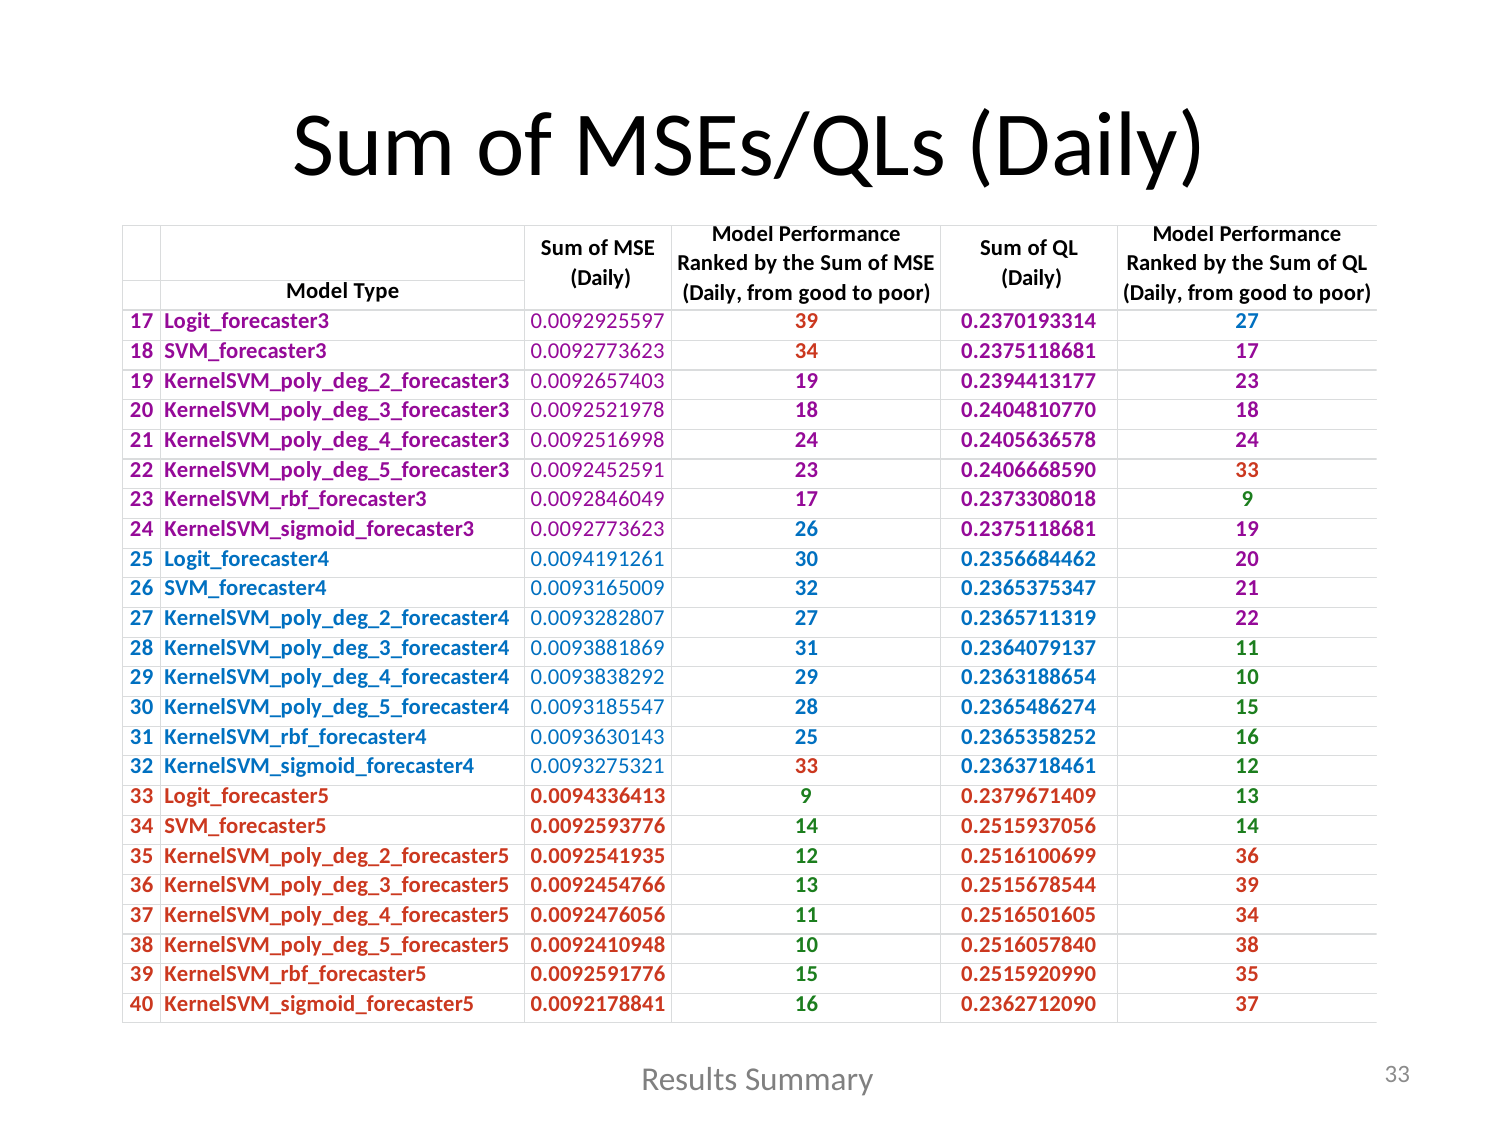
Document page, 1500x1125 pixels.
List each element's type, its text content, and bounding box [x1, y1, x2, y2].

title Sum of MSEs/QLs (Daily) [75, 45, 1425, 233]
text_box Results Summary [626, 1049, 897, 1105]
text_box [121, 224, 1378, 1024]
slide_number 33 [1074, 1042, 1425, 1103]
